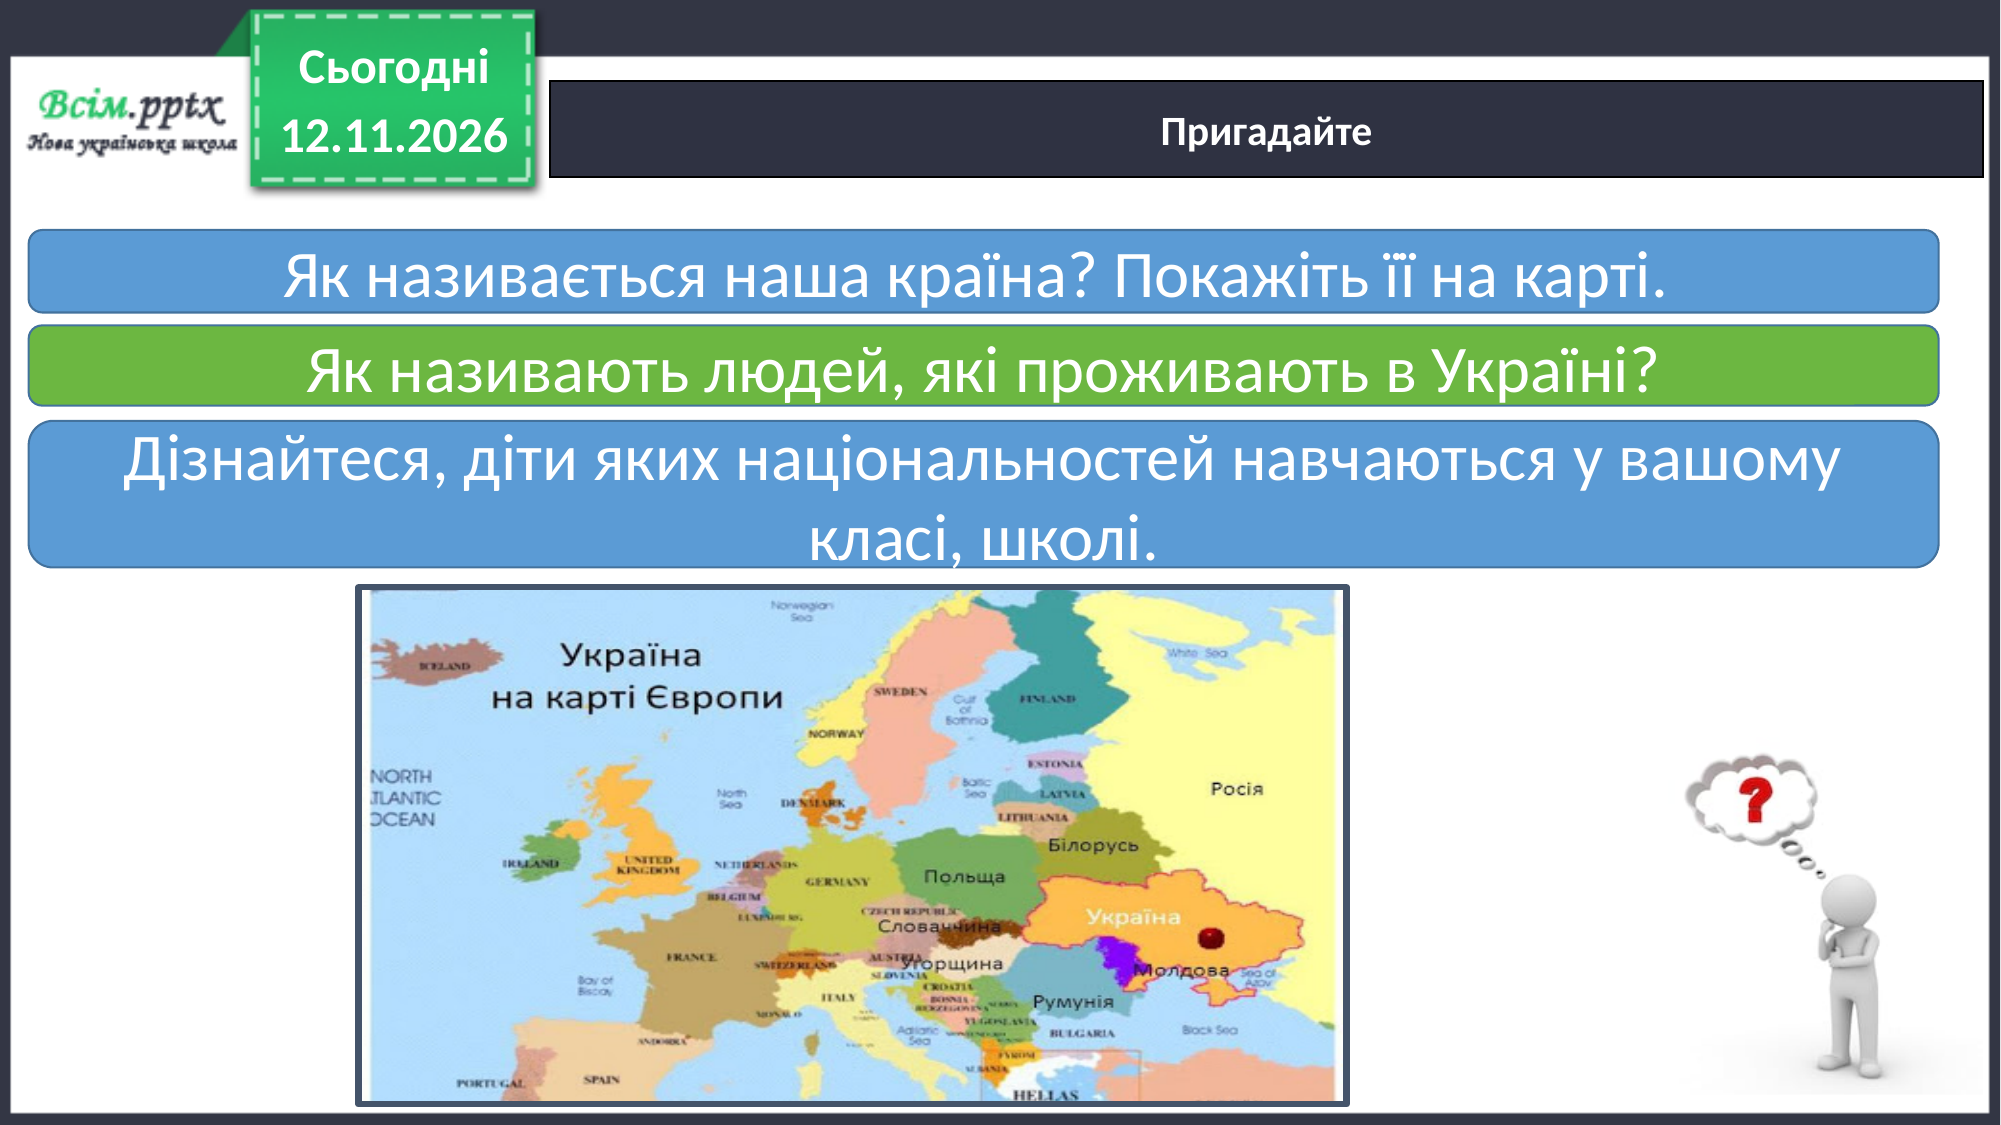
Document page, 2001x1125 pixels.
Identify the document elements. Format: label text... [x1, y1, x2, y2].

picture [0, 0, 2001, 1125]
text_box 04.05.2022 [263, 101, 524, 164]
text_box Сьогодні [284, 26, 535, 101]
text_box Пригадайте [549, 80, 1984, 178]
text_box Дізнайтеся, діти яких національностей навчаються у вашому класі, школі. [27, 419, 1940, 569]
text_box Як називається наша країна? Покажіть її на карті. [27, 228, 1940, 314]
text_box Як називають людей, які проживають в Україні? [27, 324, 1940, 407]
